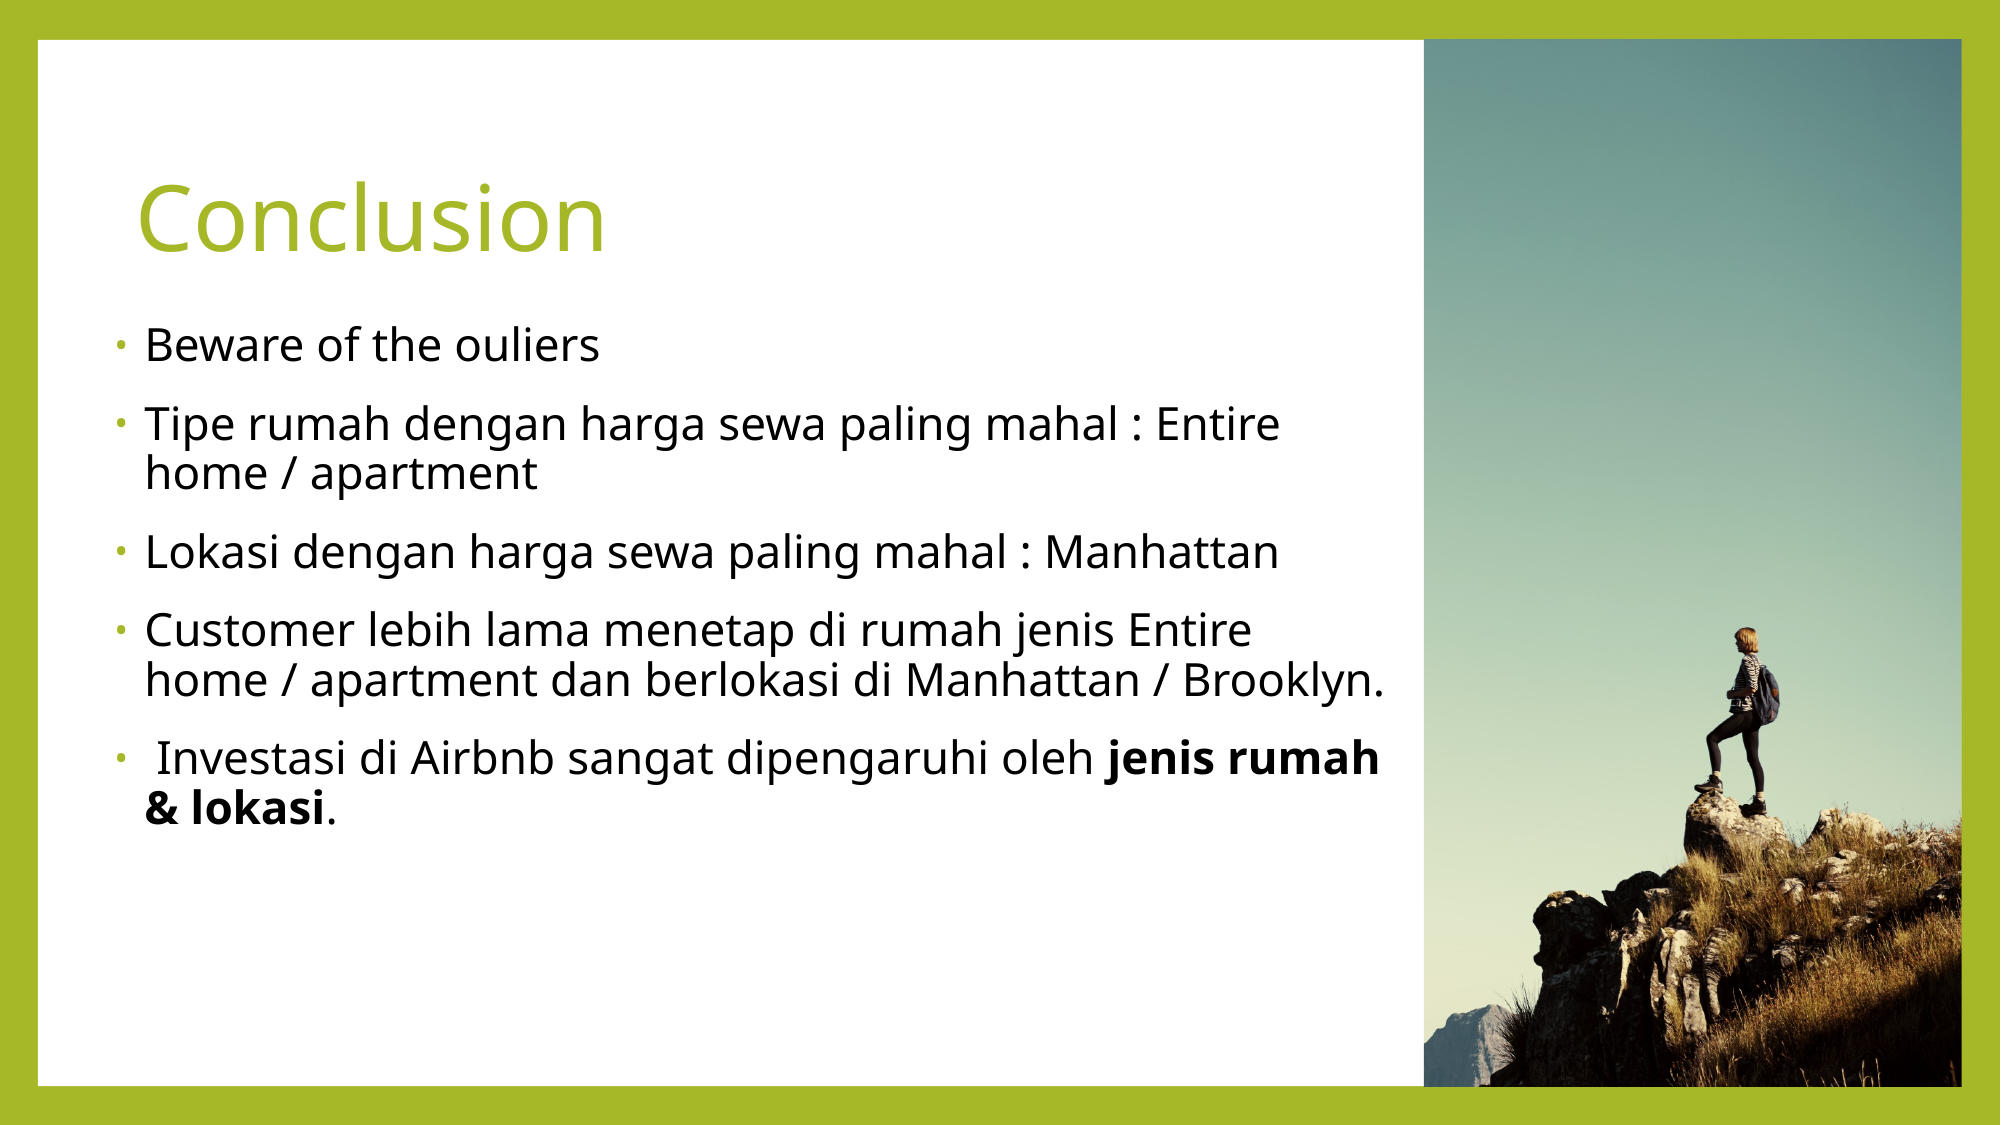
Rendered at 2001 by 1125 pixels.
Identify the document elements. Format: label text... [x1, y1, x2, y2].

title Conclusion [120, 110, 1219, 314]
list Beware of the ouliers Tipe rumah dengan harga sewa paling mahal : Entire home / apartment Lokasi dengan harga sewa paling mahal : Manhattan Customer lebih lama menetap di rumah jenis Entire home / apartment dan berlokasi di Manhattan / Brooklyn. Investasi di Airbnb sangat dipengaruhi oleh jenis rumah & lokasi. [91, 314, 1403, 1015]
picture [1423, 39, 1962, 1087]
